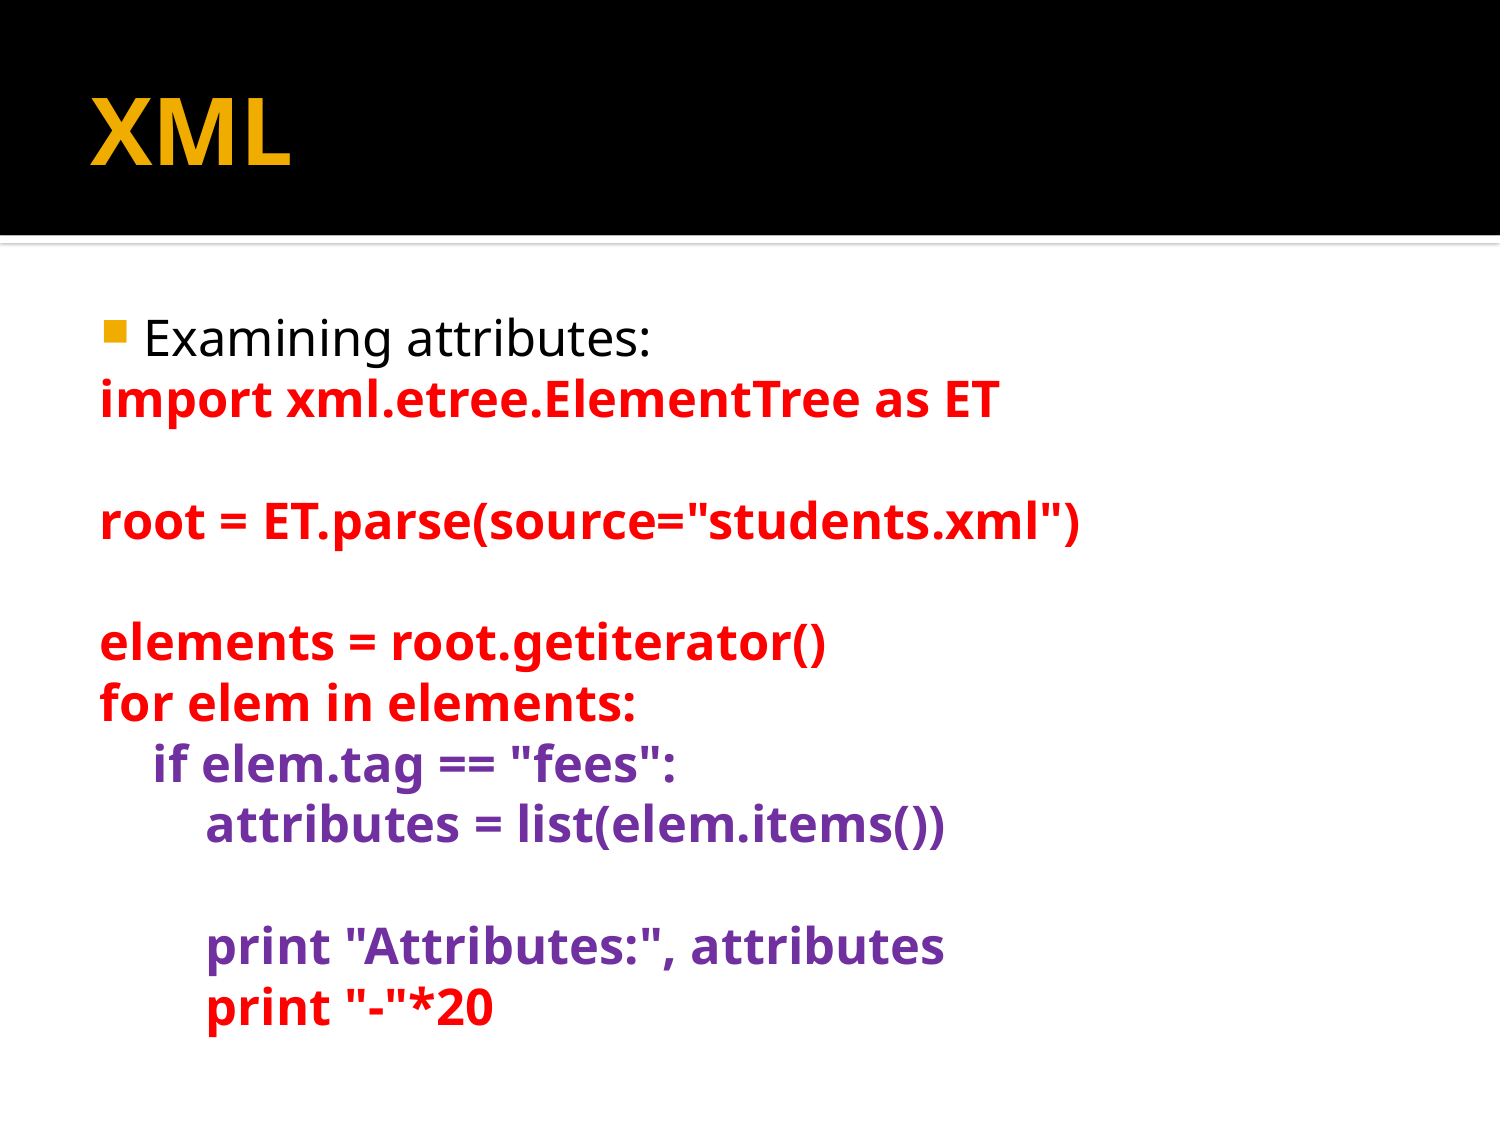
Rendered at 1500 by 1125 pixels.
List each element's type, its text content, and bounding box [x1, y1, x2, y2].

title XML [75, 25, 1425, 231]
list Examining attributes: import xml.etree.ElementTree as ET root = ET.parse(source="students.xml") elements = root.getiterator() for elem in elements: if elem.tag == "fees": attributes = list(elem.items()) print "Attributes:", attributes print "-"*20 [75, 291, 1425, 1050]
